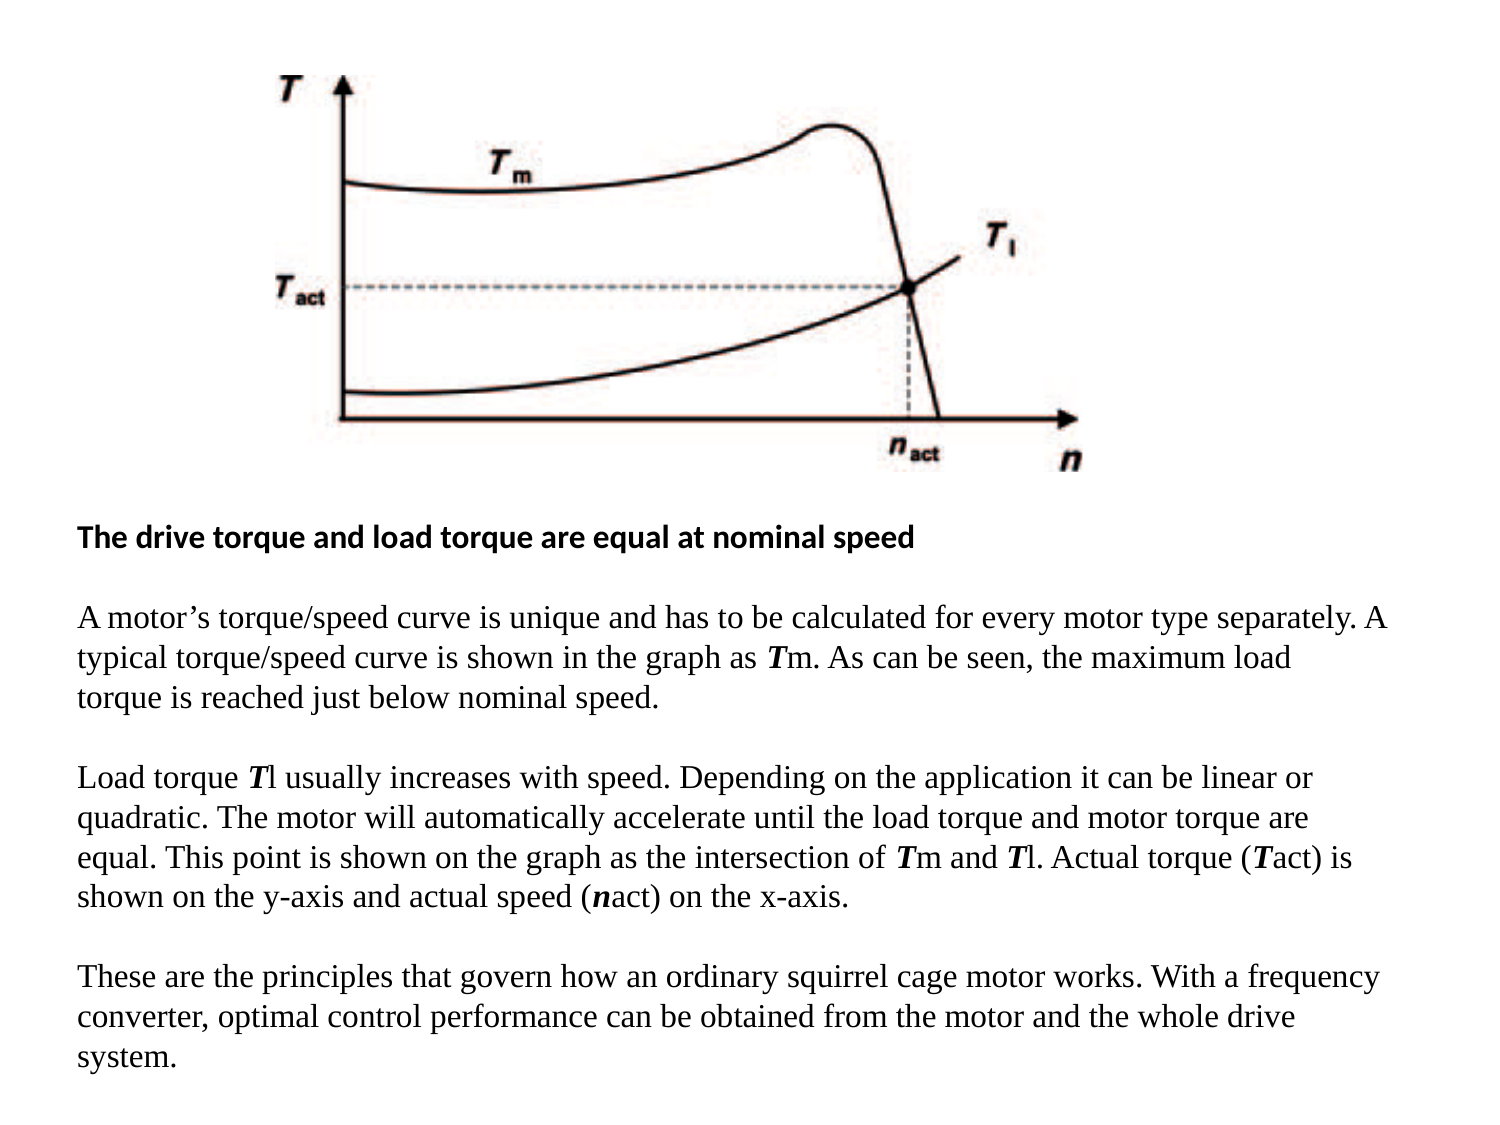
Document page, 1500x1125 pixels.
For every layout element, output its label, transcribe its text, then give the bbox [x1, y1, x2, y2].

picture [274, 74, 1083, 472]
text_box The drive torque and load torque are equal at nominal speed A motor’s torque/speed curve is unique and has to be calculated for every motor type separately. A typical torque/speed curve is shown in the graph as Tm. As can be seen, the maximum load torque is reached just below nominal speed. Load torque Tl usually increases with speed. Depending on the application it can be linear or quadratic. The motor will automatically accelerate until the load torque and motor torque are equal. This point is shown on the graph as the intersection of Tm and Tl. Actual torque (Tact) is shown on the y-axis and actual speed (nact) on the x-axis. These are the principles that govern how an ordinary squirrel cage motor works. With a frequency converter, optimal control performance can be obtained from the motor and the whole drive system. [62, 507, 1413, 1082]
